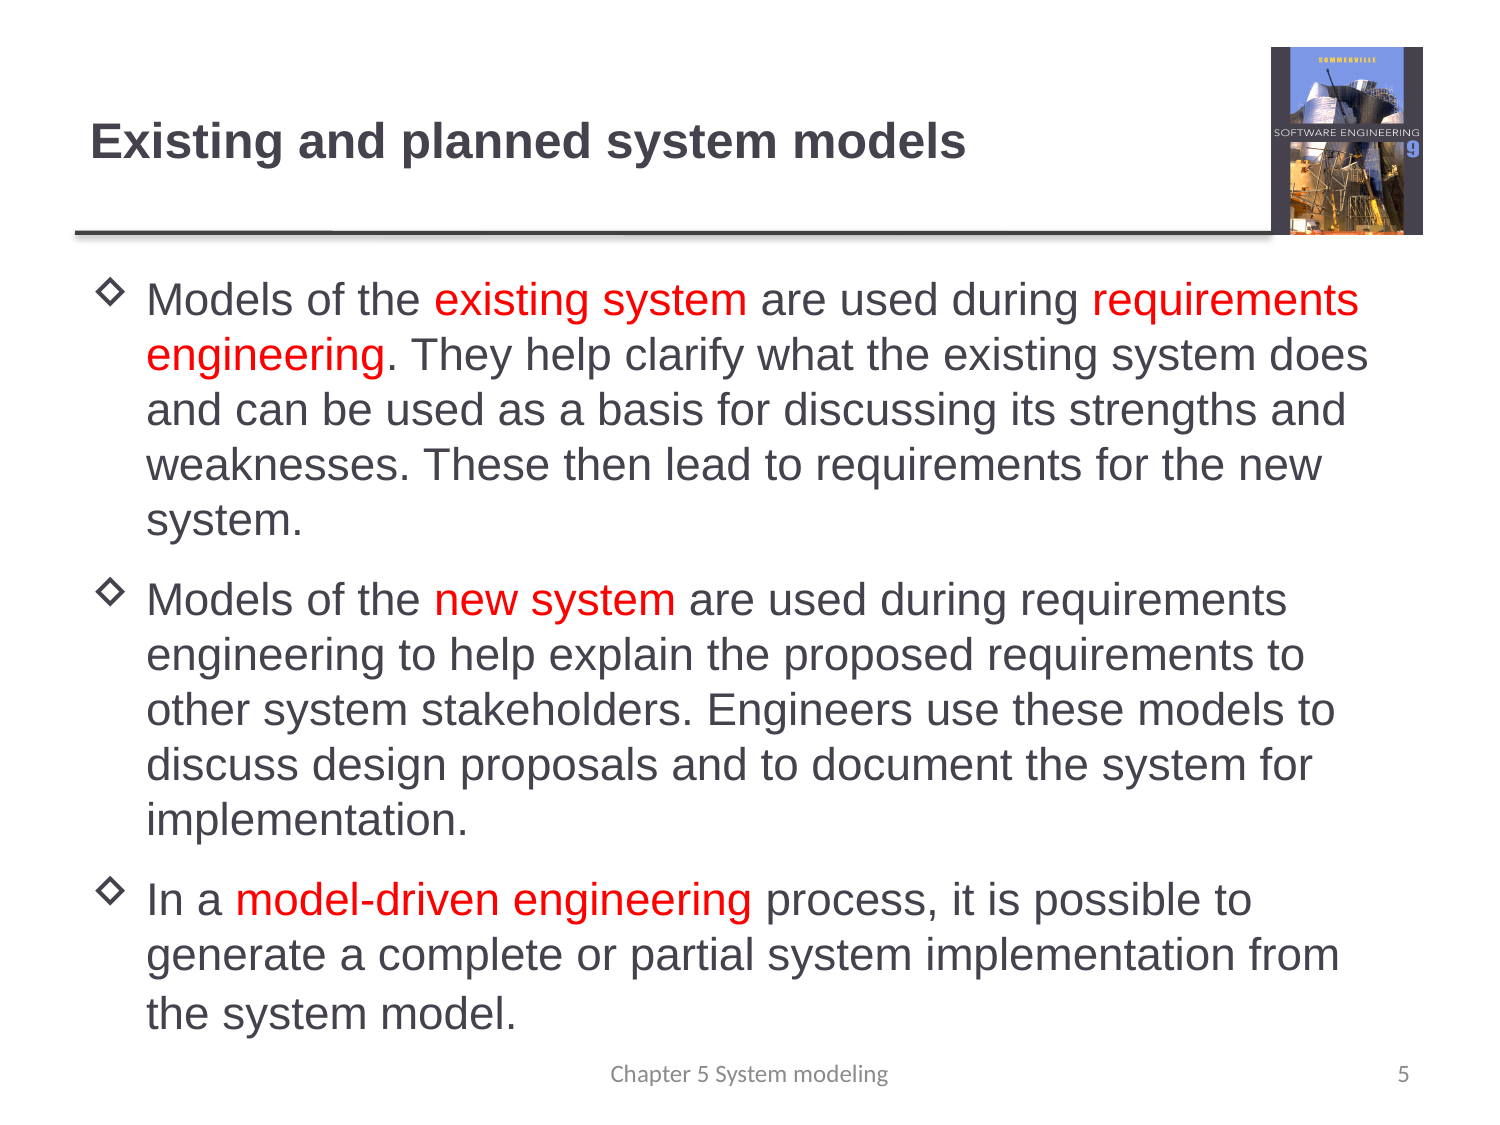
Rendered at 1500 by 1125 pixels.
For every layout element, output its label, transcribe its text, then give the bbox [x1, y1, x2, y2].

footer Chapter 5 System modeling [512, 1042, 988, 1103]
picture [1272, 47, 1423, 235]
title Existing and planned system models [74, 44, 1272, 233]
list Models of the existing system are used during requirements engineering. They help clarify what the existing system does and can be used as a basis for discussing its strengths and weaknesses. These then lead to requirements for the new system. Models of the new system are used during requirements engineering to help explain the proposed requirements to other system stakeholders. Engineers use these models to discuss design proposals and to document the system for implementation. In a model-driven engineering process, it is possible to generate a complete or partial system implementation from the system model. [75, 262, 1425, 1081]
slide_number 5 [1074, 1042, 1425, 1103]
